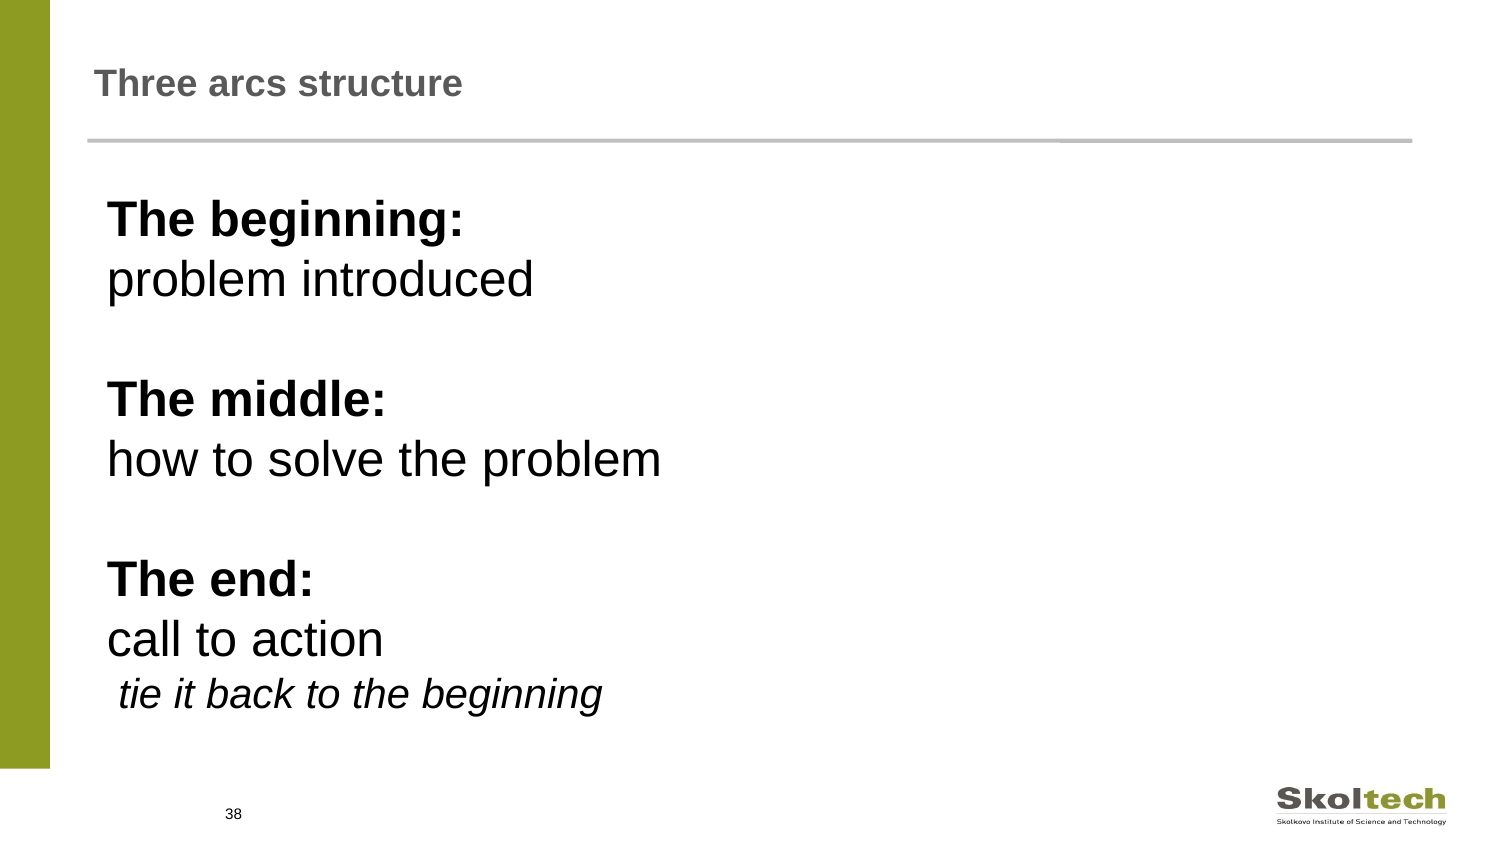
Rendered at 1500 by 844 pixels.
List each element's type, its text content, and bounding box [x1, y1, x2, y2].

picture [1275, 787, 1450, 826]
title Three arcs structure [78, 34, 1238, 122]
slide_number 38 [62, 796, 405, 844]
text_box The beginning: problem introduced The middle: how to solve the problem The end: call to action tie it back to the beginning [92, 178, 1088, 724]
